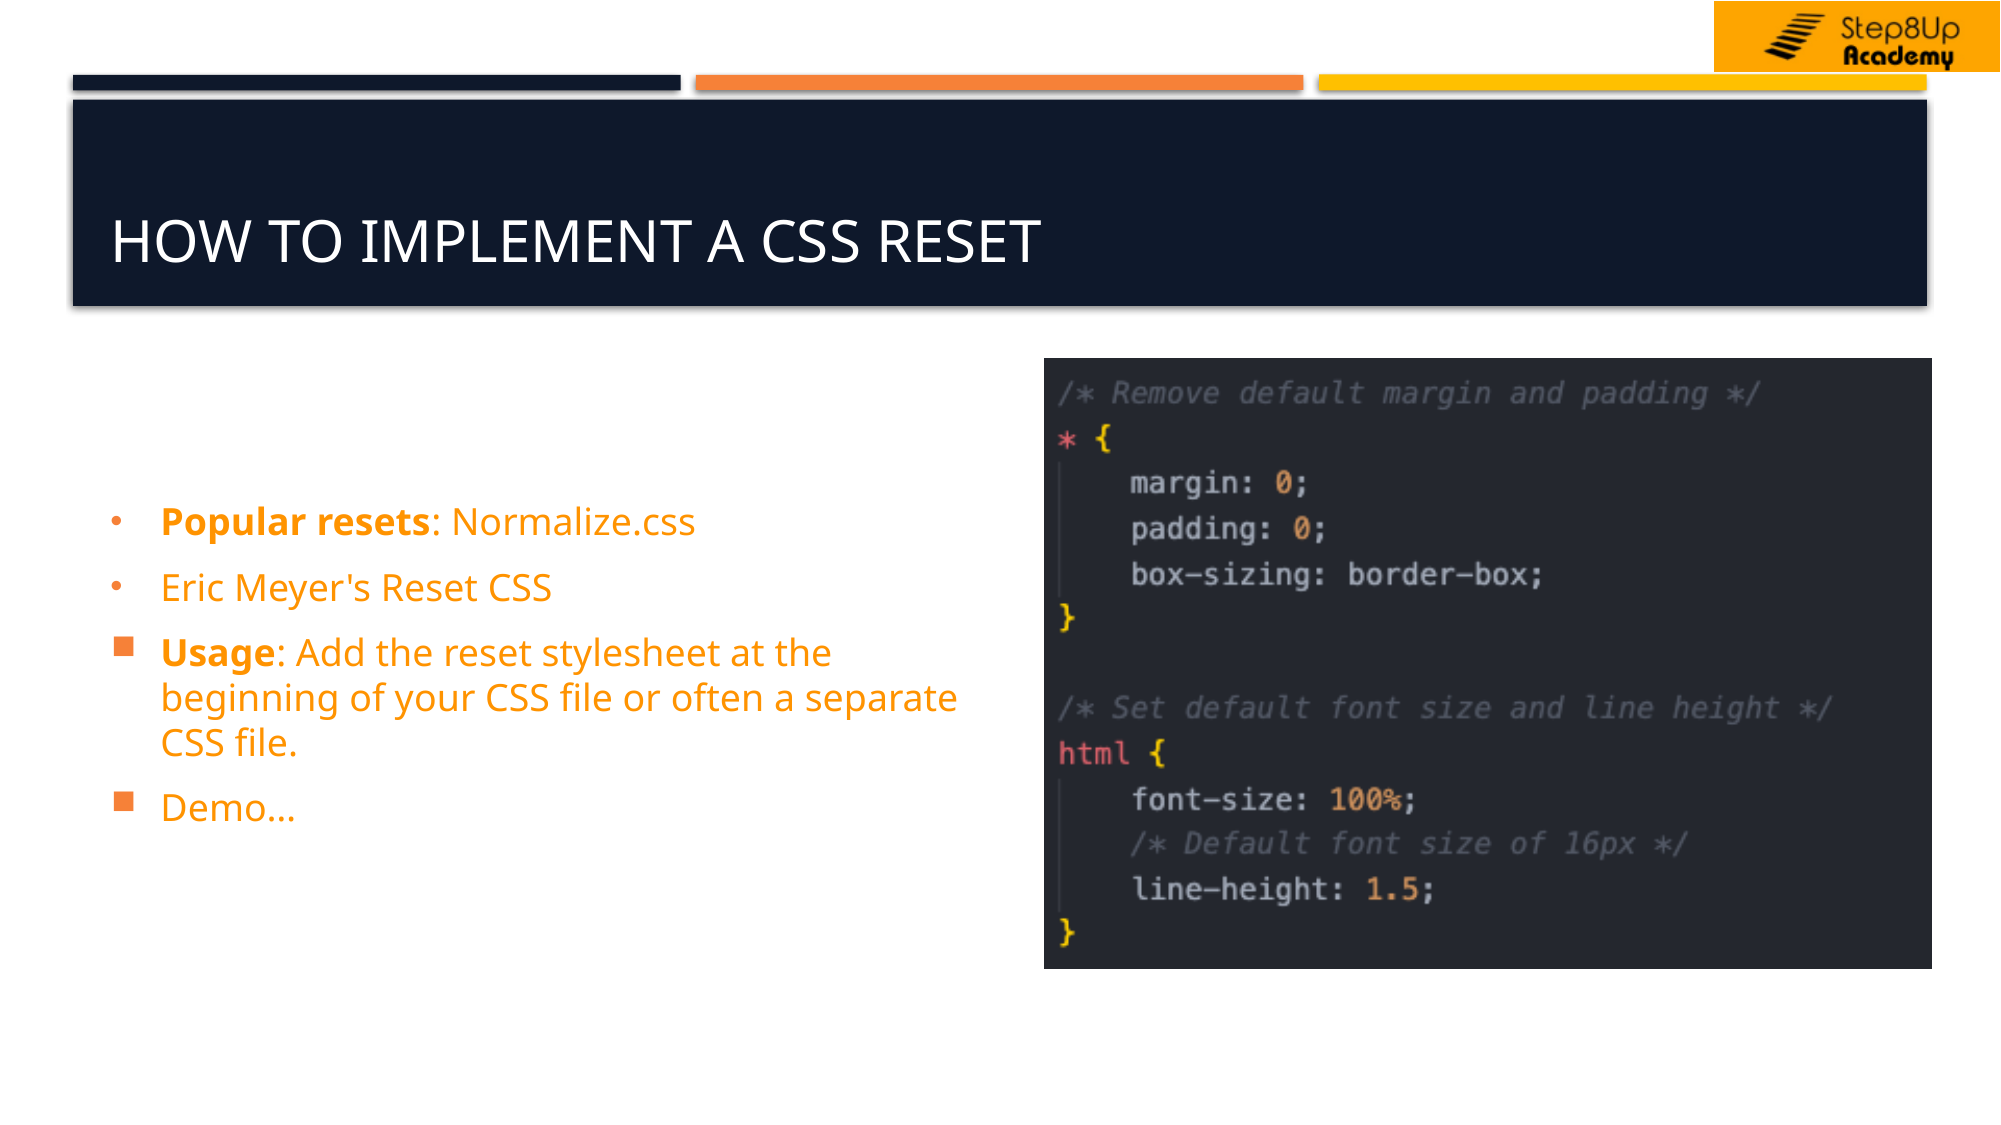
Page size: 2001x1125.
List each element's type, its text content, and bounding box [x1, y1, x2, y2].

picture [1043, 357, 1933, 970]
title How to Implement a CSS Reset [95, 119, 1905, 282]
list Popular resets: Normalize.css Eric Meyer's Reset CSS Usage: Add the reset stylesheet at the beginning of your CSS file or often a separate CSS file. Demo… [95, 365, 985, 962]
picture [1714, 1, 2000, 72]
